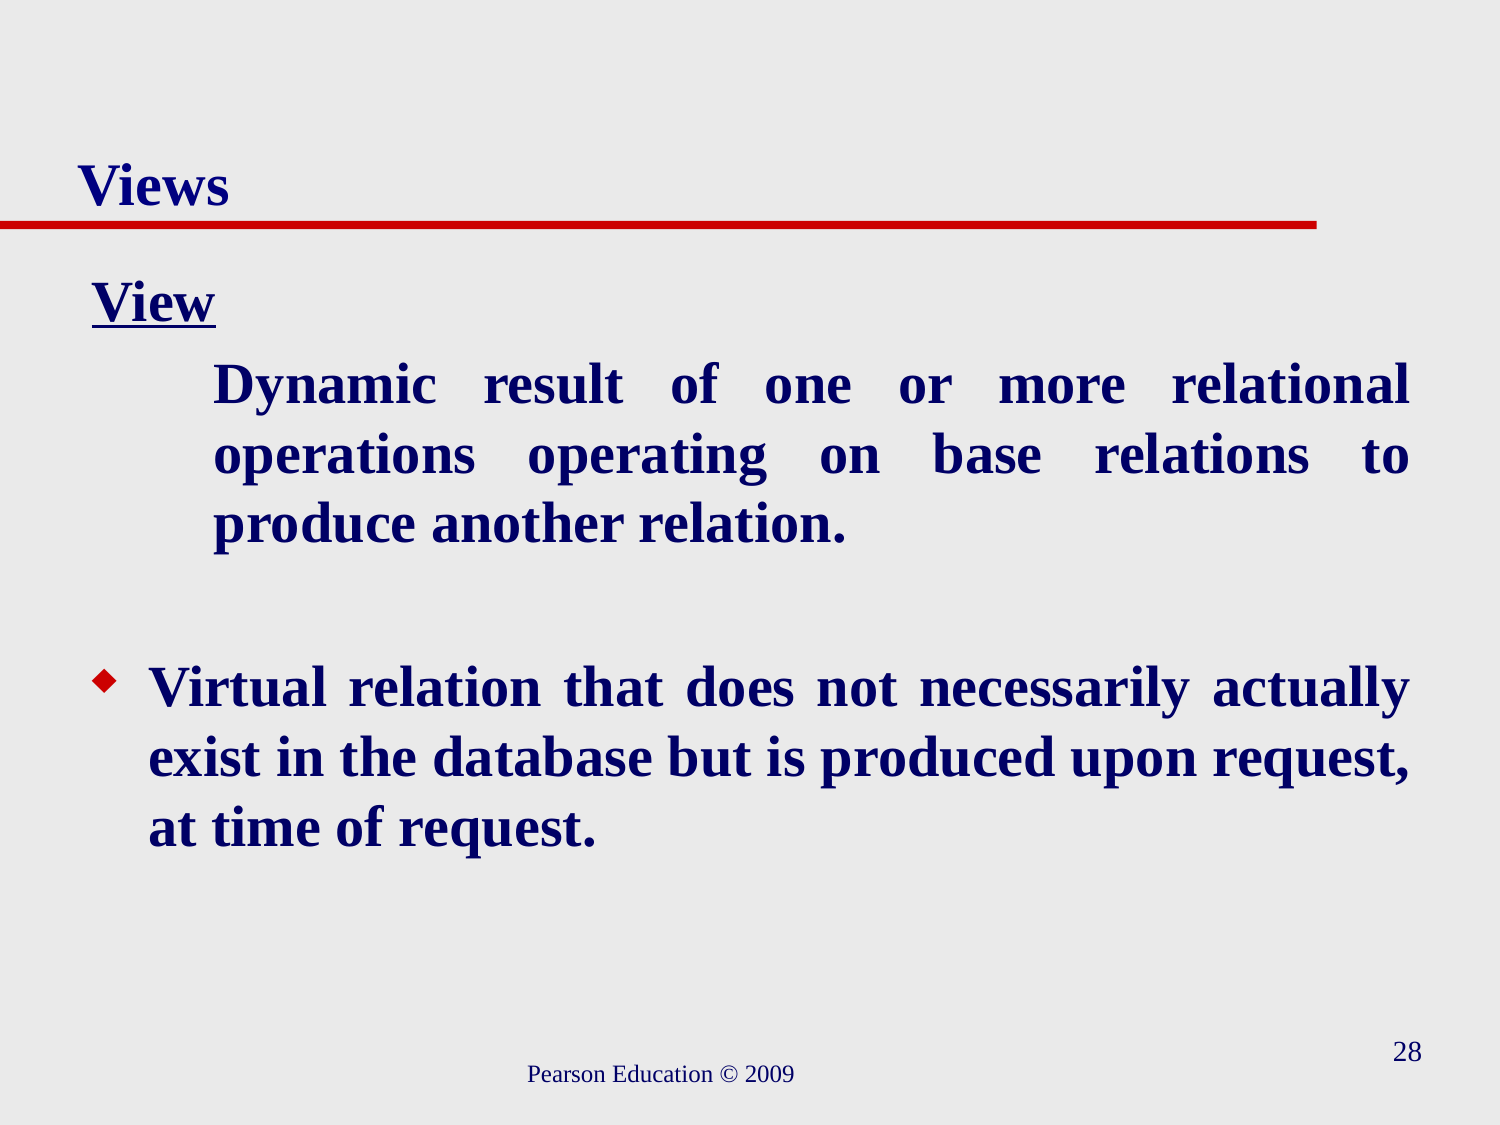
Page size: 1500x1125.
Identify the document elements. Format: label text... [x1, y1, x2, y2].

title Views [62, 43, 1338, 225]
text_box Pearson Education © 2009 [512, 1050, 1038, 1095]
list View Dynamic result of one or more relational operations operating on base relations to produce another relation. Virtual relation that does not necessarily actually exist in the database but is produced upon request, at time of request. [76, 255, 1427, 931]
slide_number 28 [1125, 1012, 1438, 1088]
